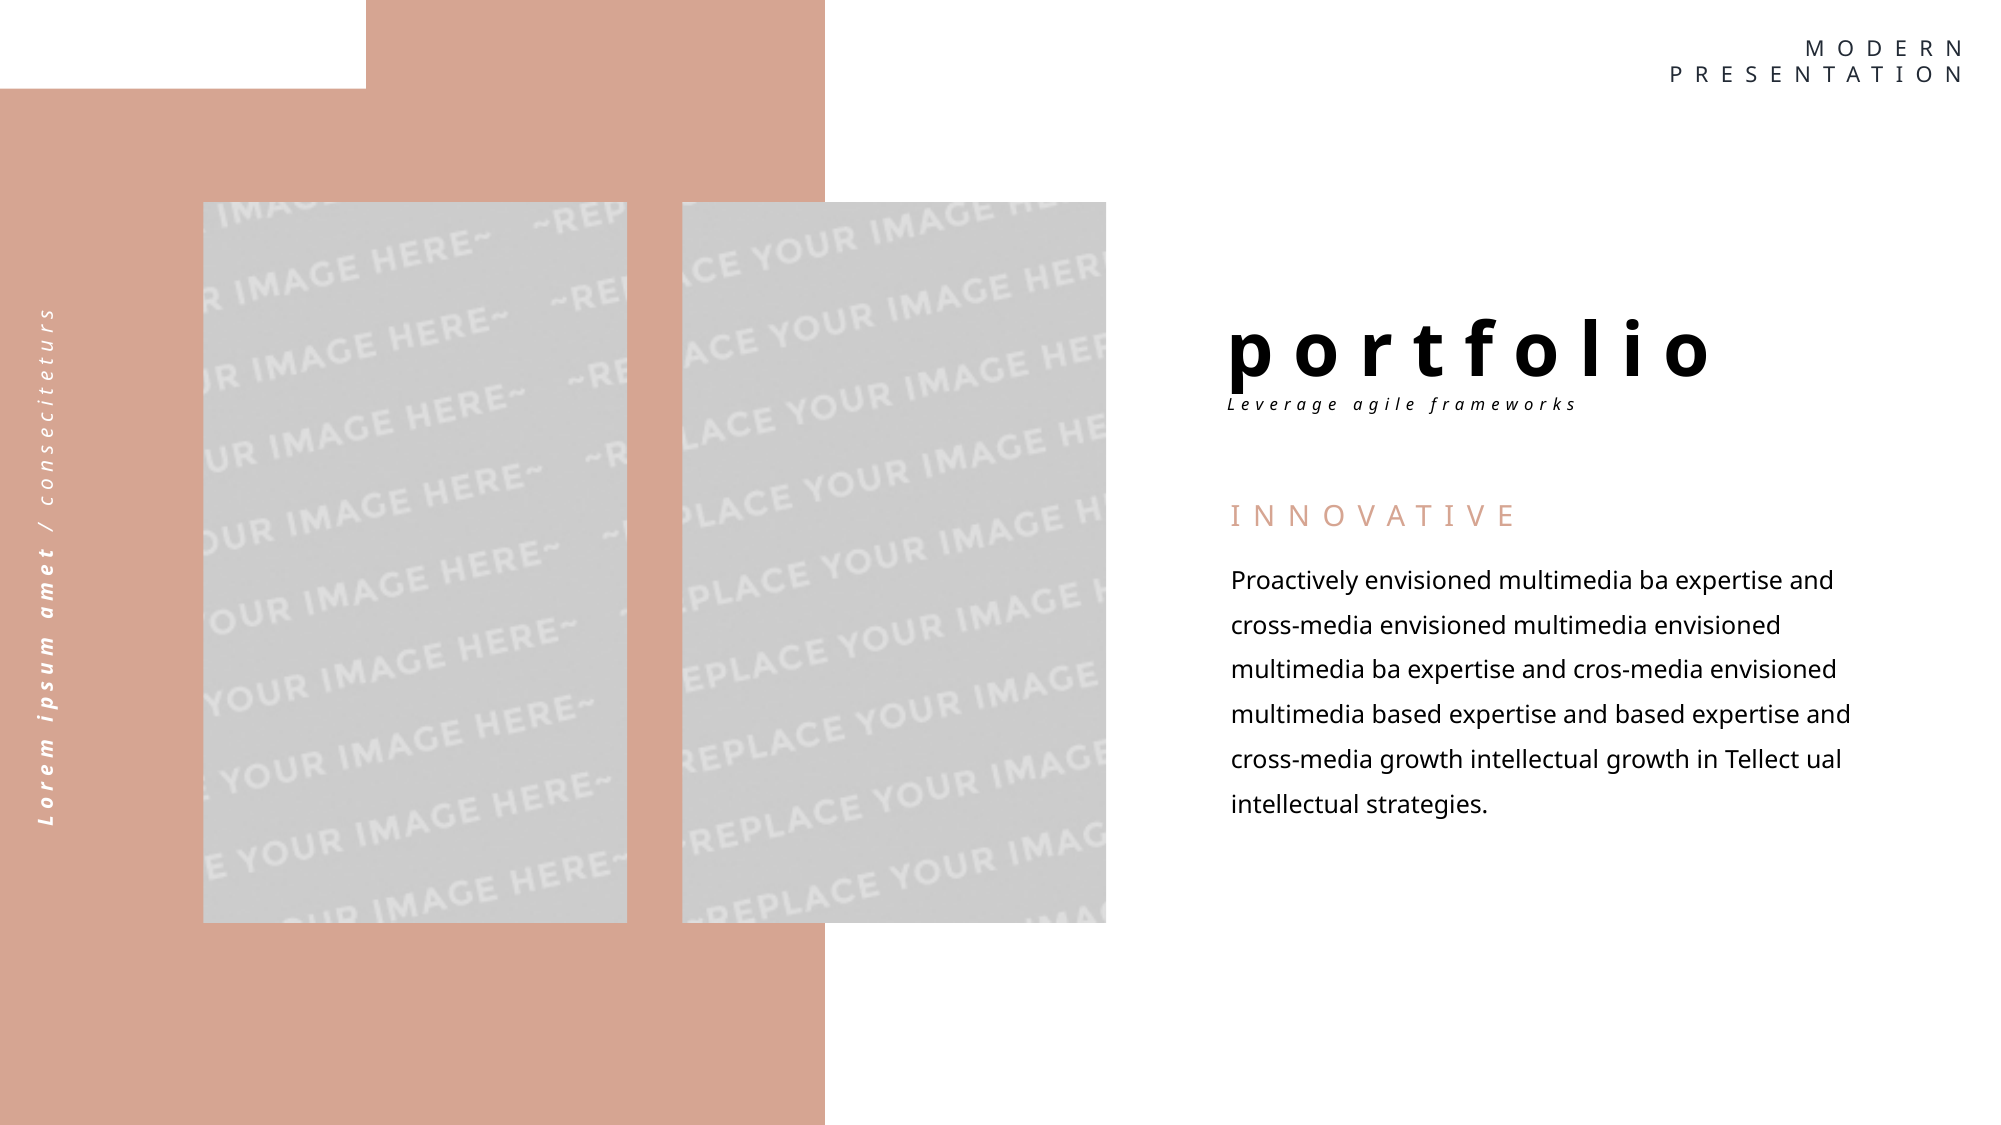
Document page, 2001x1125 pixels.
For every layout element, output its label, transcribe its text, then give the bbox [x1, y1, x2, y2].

text_box [0, 0, 367, 90]
text_box Lorem ipsum amet / conseciteturs [22, 25, 65, 1100]
picture [203, 202, 628, 923]
text_box [0, 0, 826, 1125]
picture [682, 202, 1107, 923]
text_box Proactively envisioned multimedia ba expertise and cross-media envisioned multimedia envisioned multimedia ba expertise and cros-media envisioned multimedia based expertise and based expertise and cross-media growth intellectual growth in Tellect ual intellectual strategies. [1230, 549, 1888, 819]
text_box Leverage agile frameworks [1226, 399, 1767, 414]
text_box p o r t f o l i o [1211, 293, 2000, 399]
text_box MODERN PRESENTATION [1531, 34, 1963, 87]
text_box INNOVATIVE [1230, 479, 1594, 533]
